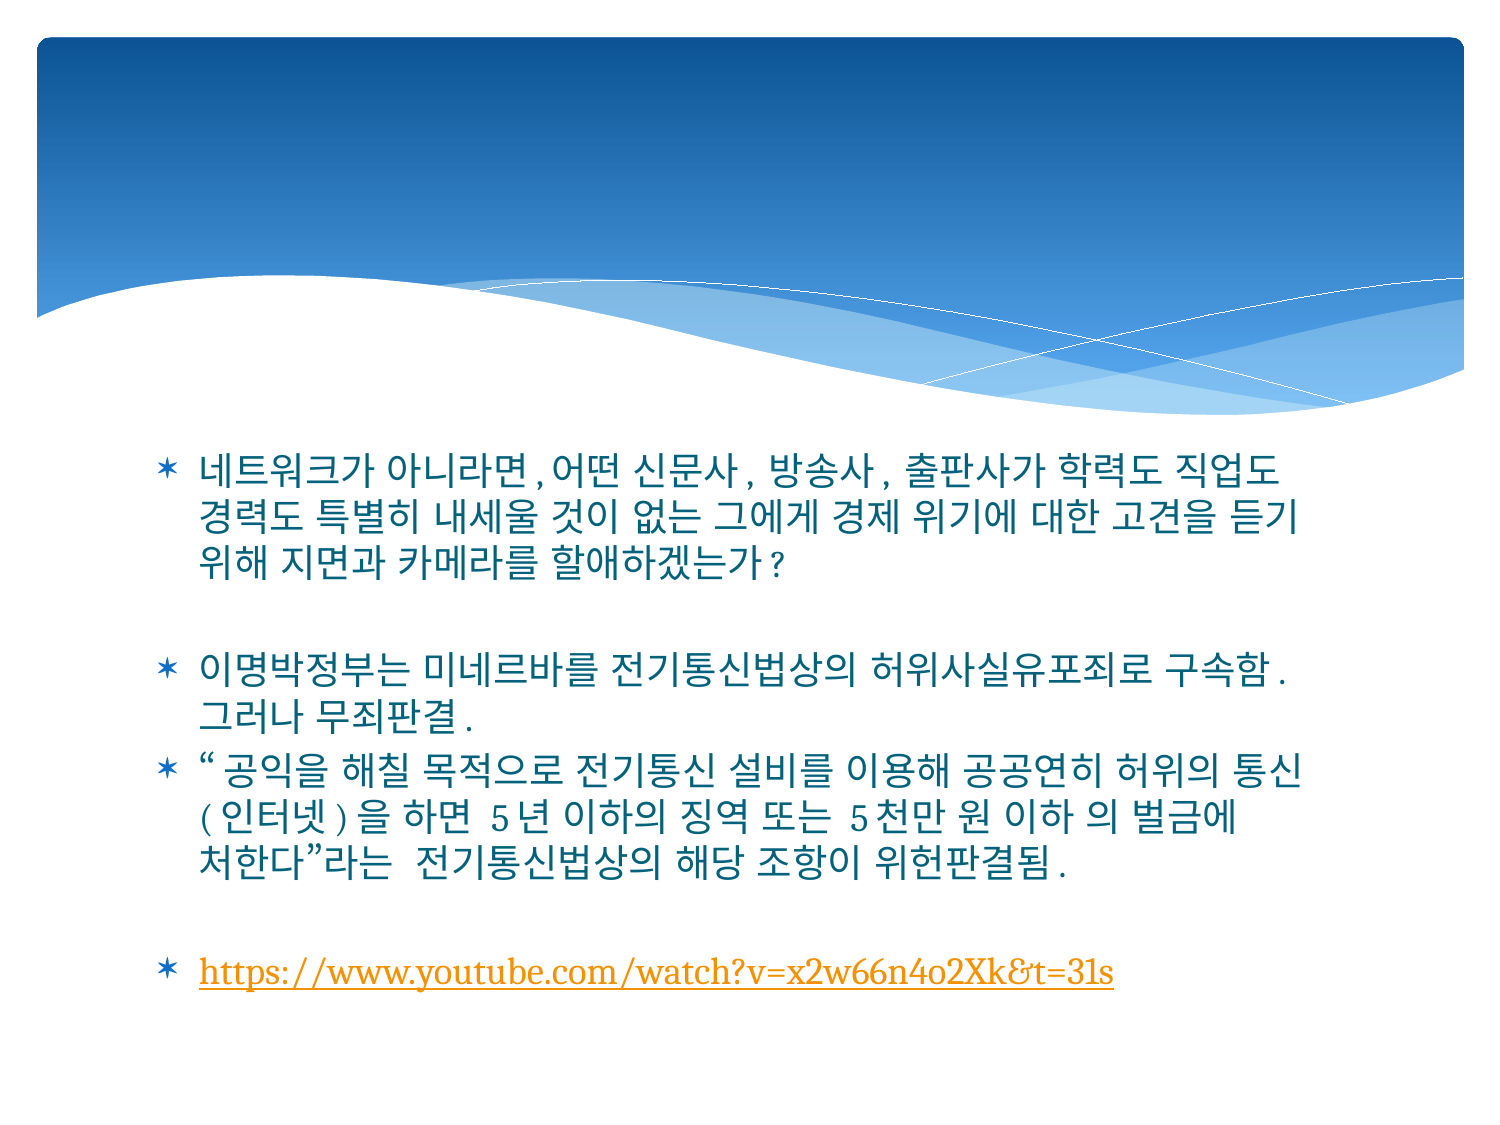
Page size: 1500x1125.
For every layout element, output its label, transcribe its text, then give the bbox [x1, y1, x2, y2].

list 네트워크가 아니라면,어떤 신문사, 방송사, 출판사가 학력도 직업도 경력도 특별히 내세울 것이 없는 그에게 경제 위기에 대한 고견을 듣기 위해 지면과 카메라를 할애하겠는가? 이명박정부는 미네르바를 전기통신법상의 허위사실유포죄로 구속함. 그러나 무죄판결. “공익을 해칠 목적으로 전기통신 설비를 이용해 공공연히 허위의 통신(인터넷)을 하면 5년 이하의 징역 또는 5천만 원 이하 의 벌금에 처한다”라는 전기통신법상의 해당 조항이 위헌판결됨. https://www.youtube.com/watch?v=x2w66n4o2Xk&t=31s [143, 438, 1359, 1005]
